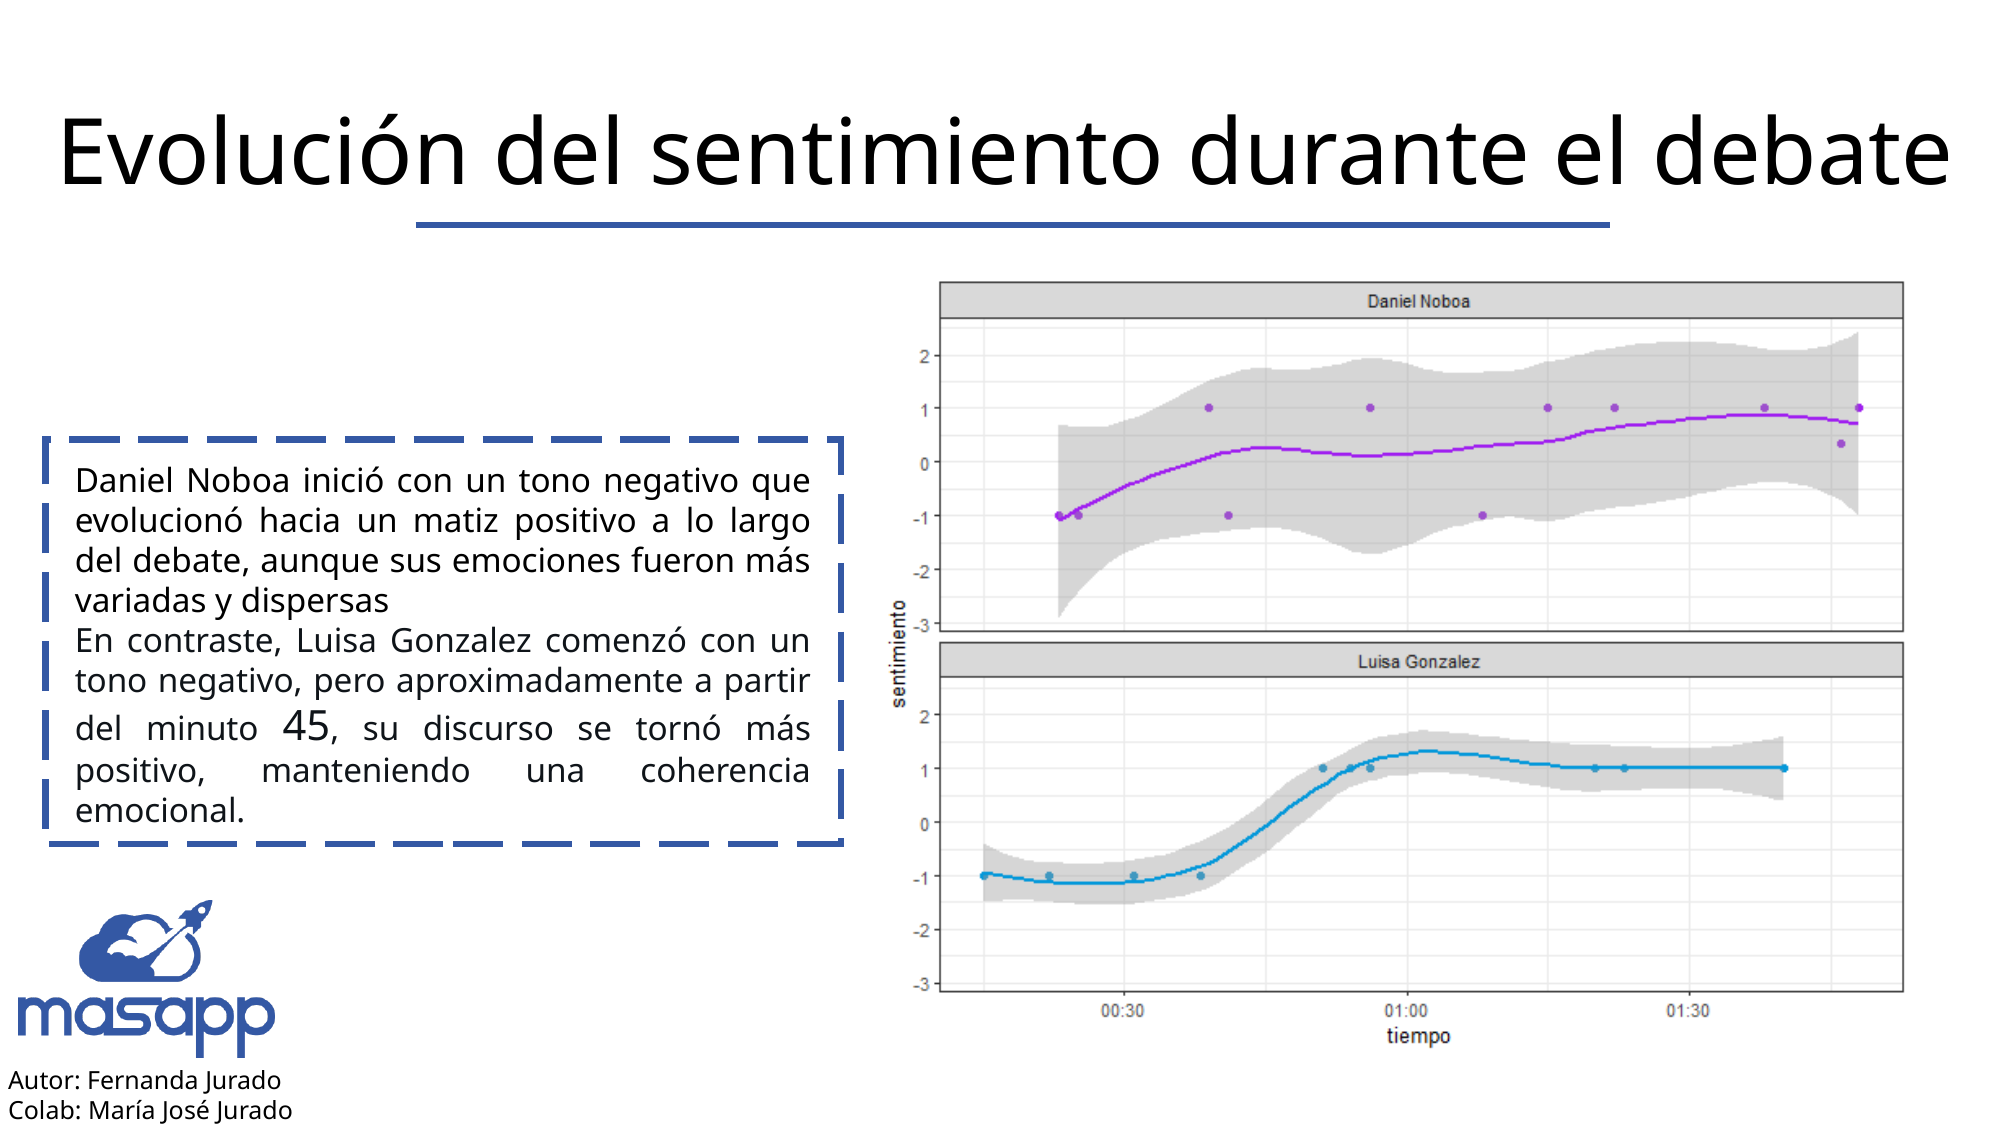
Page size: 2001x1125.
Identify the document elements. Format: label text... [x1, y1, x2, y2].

text_box Autor: Fernanda Jurado Colab: María José Jurado [0, 1057, 341, 1125]
picture [18, 900, 275, 1058]
title Evolución del sentimiento durante el debate [34, 46, 1978, 264]
text_box [45, 438, 842, 845]
picture [876, 272, 1914, 1058]
